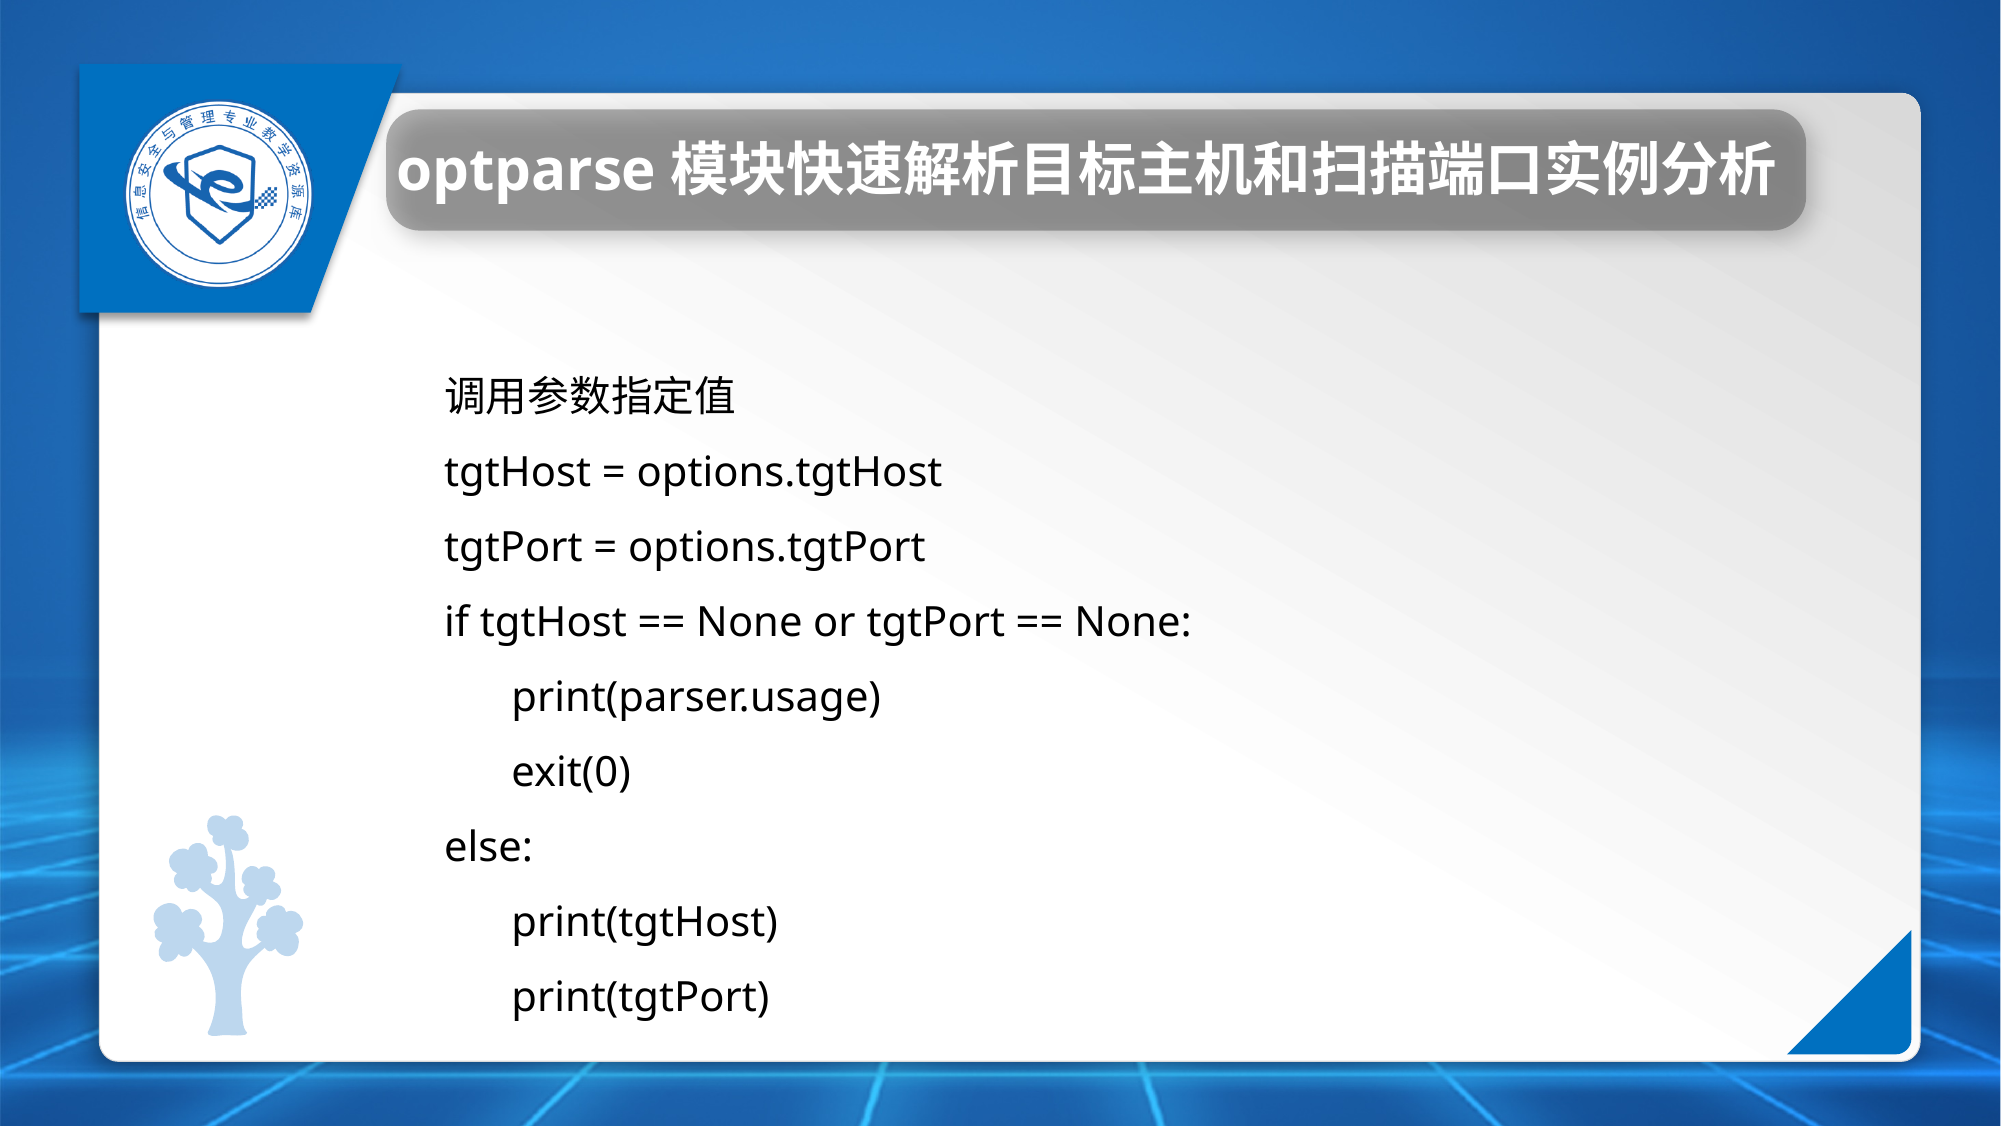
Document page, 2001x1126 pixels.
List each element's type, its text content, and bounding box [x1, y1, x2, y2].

text_box 调用参数指定值 tgtHost = options.tgtHost tgtPort = options.tgtPort if tgtHost == None or tgtPort == None: print(parser.usage) exit(0) else: print(tgtHost) print(tgtPort) [346, 337, 1795, 1028]
text_box [168, 843, 218, 893]
text_box [207, 815, 249, 851]
text_box [178, 836, 281, 1036]
text_box [153, 903, 205, 962]
text_box [241, 866, 282, 906]
text_box optparse模块快速解析目标主机和扫描端口实例分析 [381, 125, 1792, 210]
picture [0, 0, 2001, 1126]
text_box [387, 108, 1808, 232]
text_box [256, 905, 304, 957]
